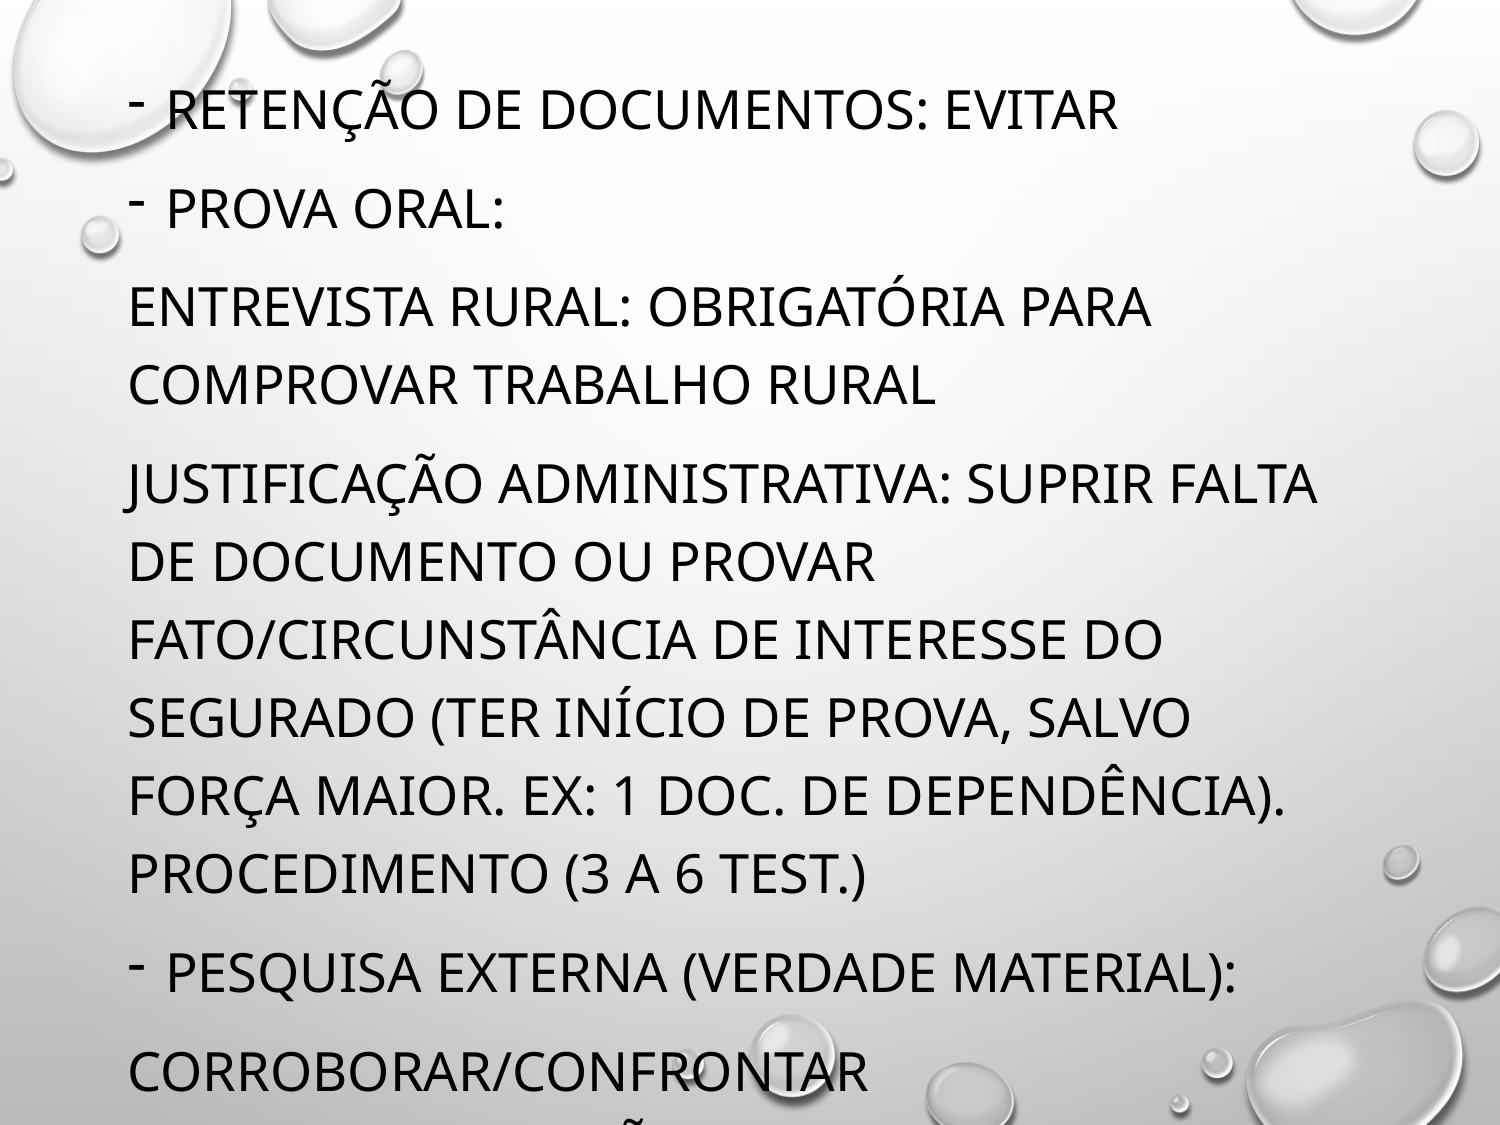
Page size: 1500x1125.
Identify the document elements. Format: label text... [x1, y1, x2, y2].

list Retenção de documentos: evitar Prova Oral: Entrevista Rural: obrigatória para comprovar trabalho rural Justificação Administrativa: suprir falta de documento ou provar fato/circunstância de interesse do segurado (ter início de prova, salvo força maior. Ex: 1 doc. de dependência). Procedimento (3 a 6 test.) Pesquisa externa (verdade material): Corroborar/confrontar dados/informações [112, 54, 1388, 1000]
picture [0, 0, 1500, 1125]
